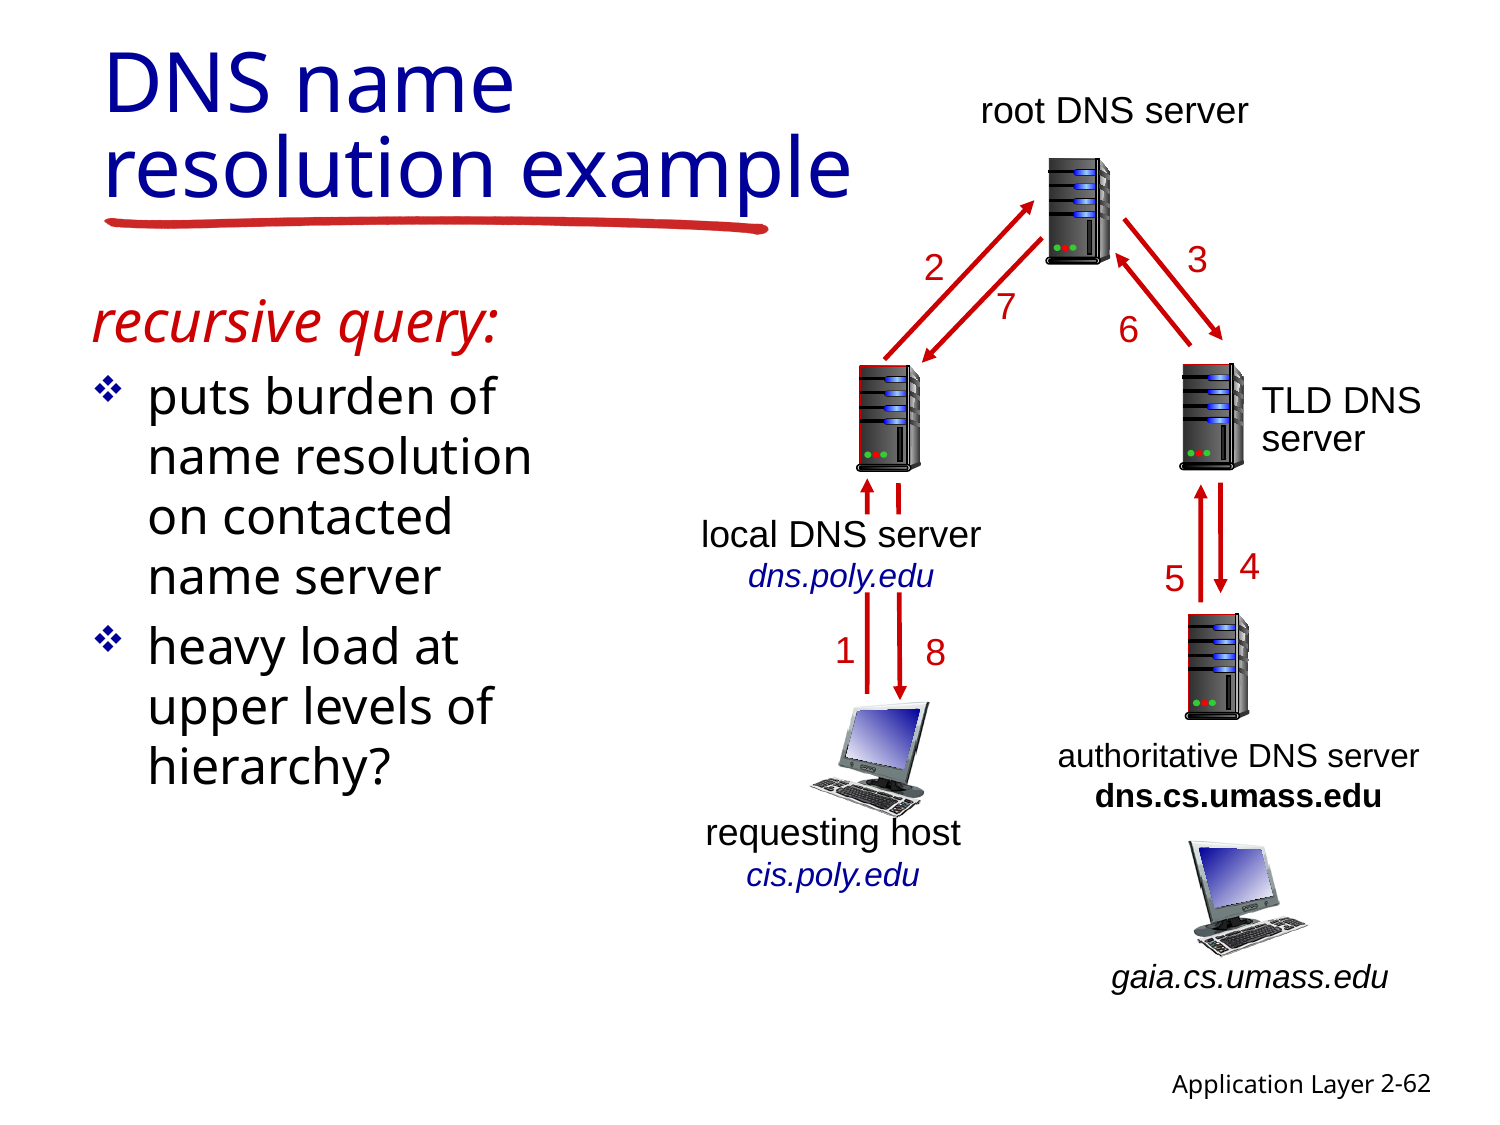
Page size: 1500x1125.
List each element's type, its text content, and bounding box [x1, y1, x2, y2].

text_box DNS name resolution example [87, 35, 893, 224]
text_box requesting host cis.poly.edu [690, 800, 977, 901]
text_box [685, 501, 998, 603]
text_box [960, 200, 1035, 280]
text_box 4 [1224, 534, 1275, 595]
text_box 8 [910, 620, 962, 680]
text_box authoritative DNS server dns.cs.umass.edu [1042, 726, 1436, 822]
text_box gaia.cs.umass.edu [1096, 947, 1405, 1002]
text_box 2 [909, 235, 960, 296]
slide_number 2-62 [1365, 1059, 1477, 1106]
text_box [1185, 834, 1338, 966]
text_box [1179, 363, 1245, 470]
text_box TLD DNS server [1248, 375, 1465, 467]
text_box [1116, 253, 1191, 346]
footer Application Layer [914, 1060, 1391, 1109]
text_box [861, 480, 874, 500]
text_box [1214, 482, 1227, 594]
text_box [1194, 484, 1208, 603]
text_box 6 [1103, 298, 1154, 358]
text_box [893, 610, 907, 694]
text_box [781, 696, 934, 828]
text_box 3 [1172, 228, 1223, 288]
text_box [1185, 613, 1250, 720]
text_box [856, 365, 922, 472]
text_box 1 [820, 618, 871, 679]
text_box 5 [1149, 546, 1200, 607]
text_box root DNS server [950, 78, 1280, 139]
text_box [921, 302, 980, 363]
text_box recursive query: puts burden of name resolution on contacted name server heavy load at upper levels of hierarchy? [76, 276, 596, 657]
text_box 7 [980, 274, 1032, 335]
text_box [1045, 158, 1111, 265]
picture [101, 210, 777, 240]
text_box [1124, 218, 1223, 341]
